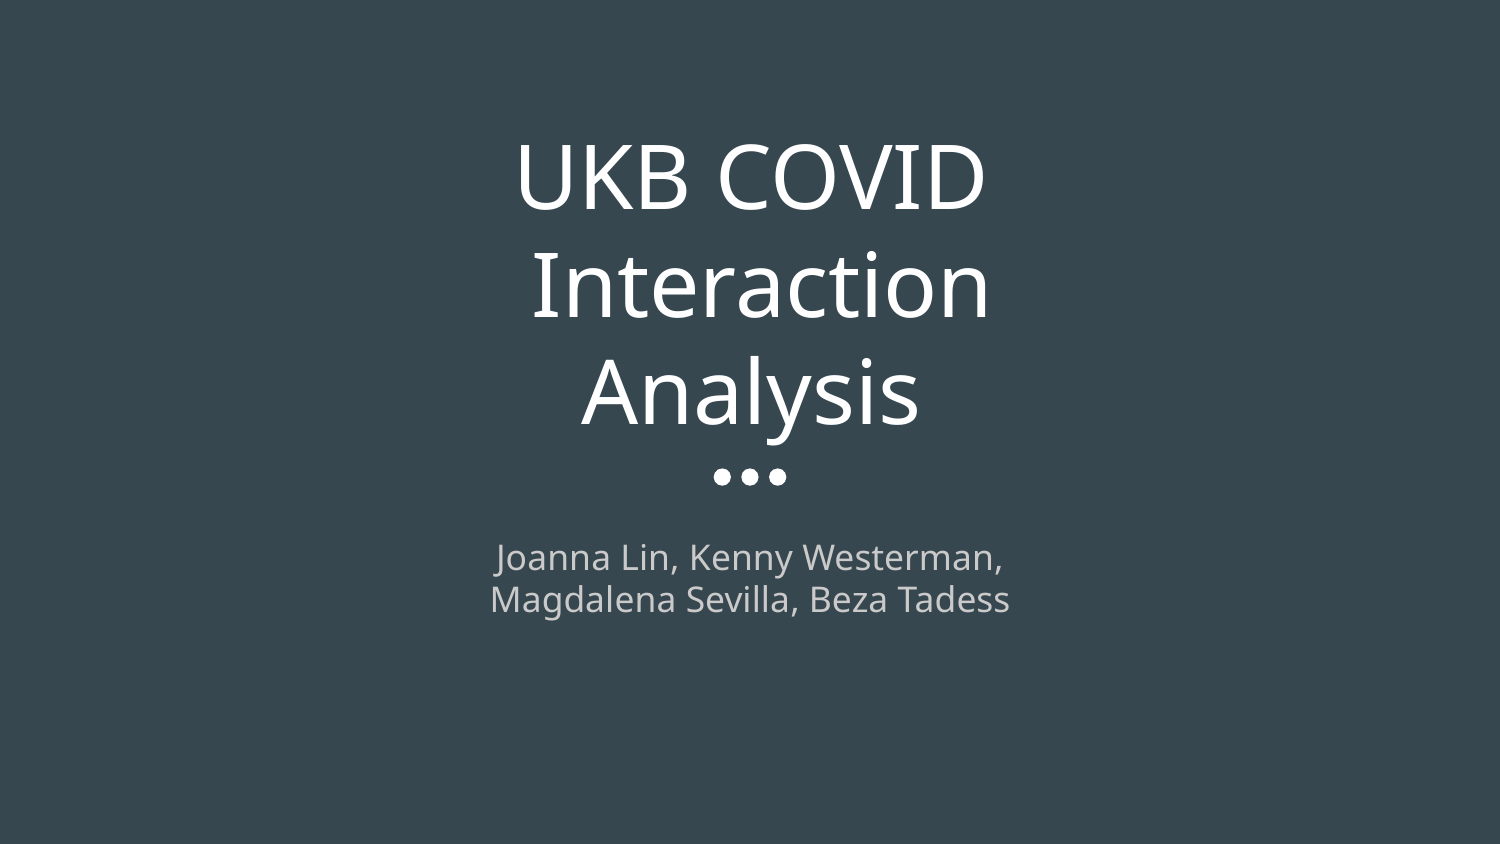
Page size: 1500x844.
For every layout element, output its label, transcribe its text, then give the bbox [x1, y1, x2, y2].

title UKB COVID Interaction Analysis [413, 150, 1112, 458]
subtitle Joanna Lin, Kenny Westerman, Magdalena Sevilla, Beza Tadess [353, 519, 1147, 636]
